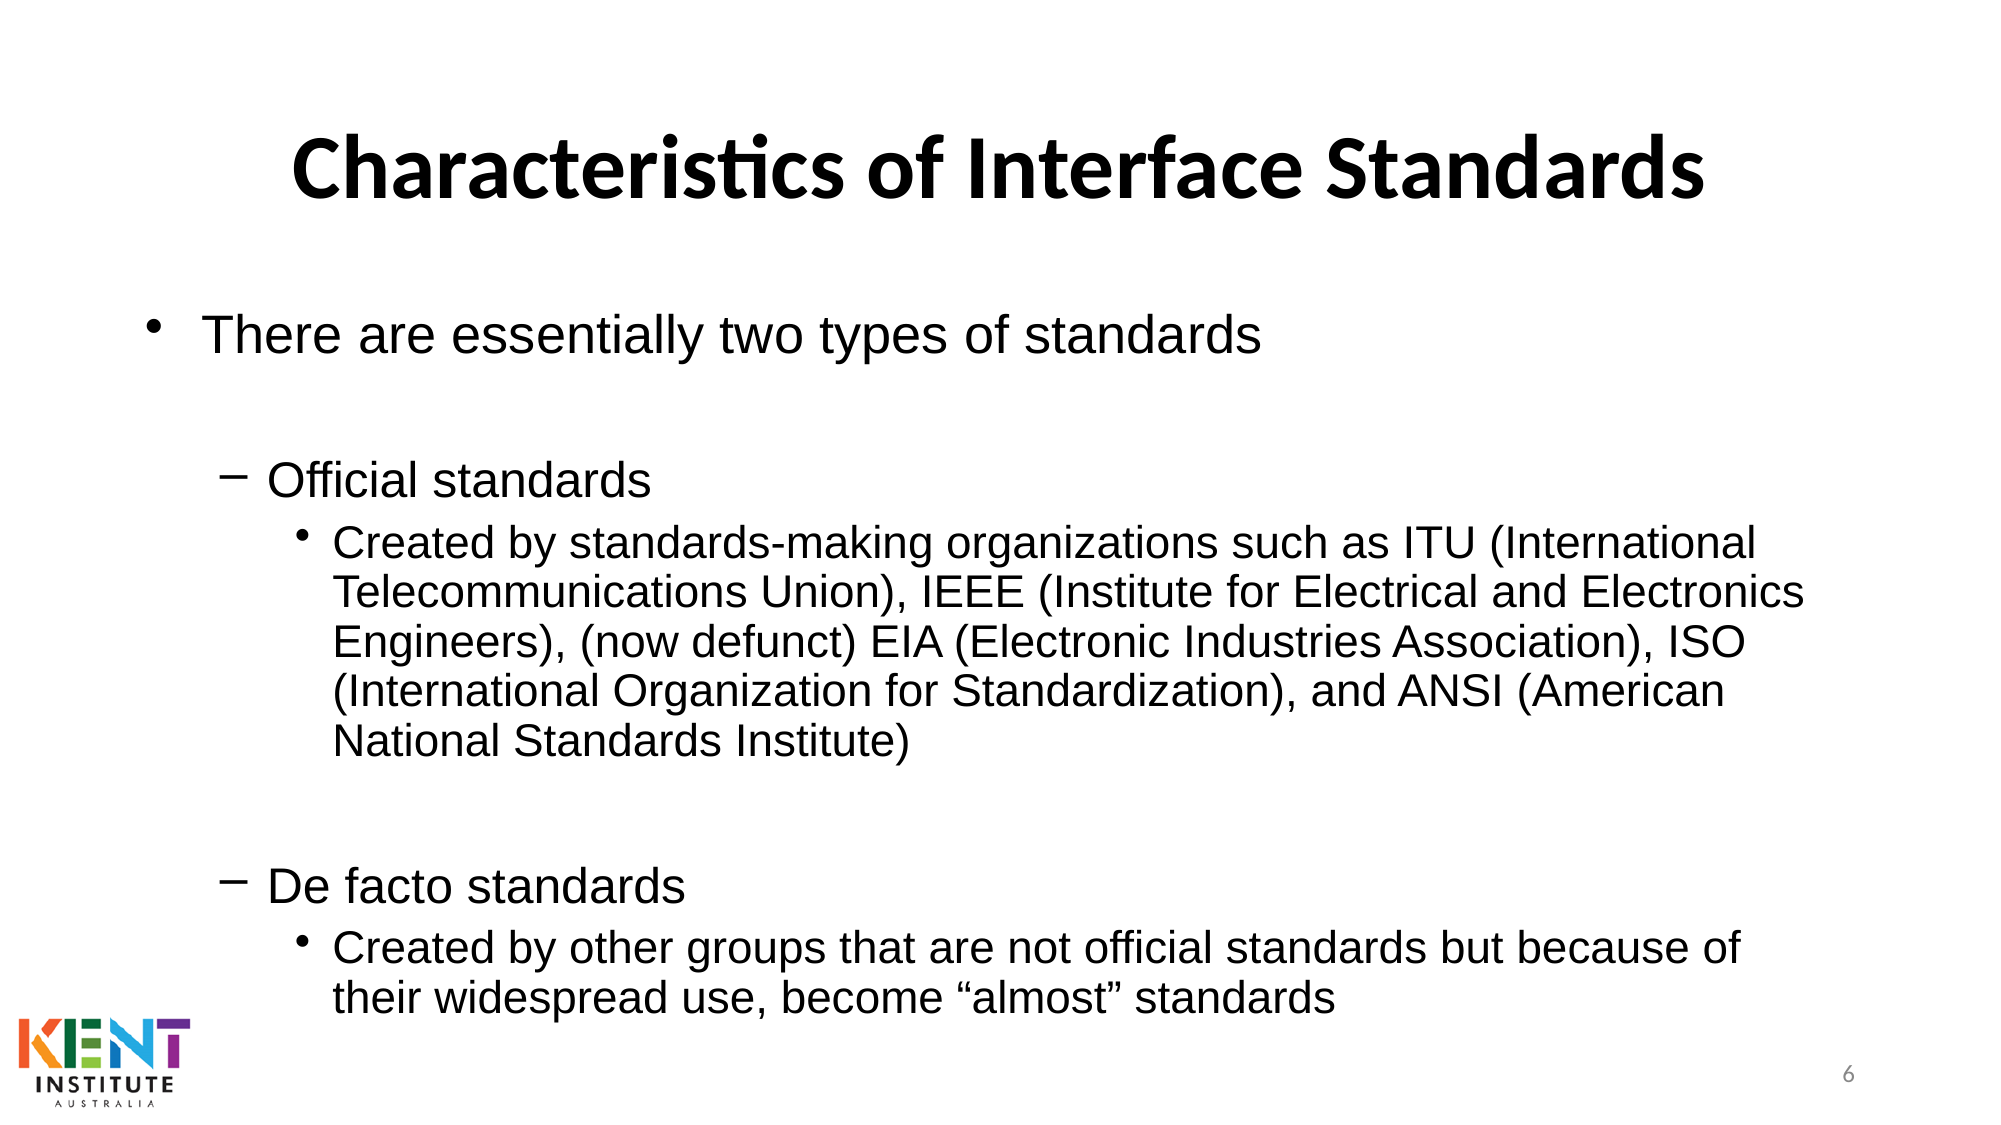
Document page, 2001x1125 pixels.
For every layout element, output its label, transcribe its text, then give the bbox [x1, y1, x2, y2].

title Characteristics of Interface Standards [136, 59, 1863, 278]
picture [0, 1000, 208, 1125]
list There are essentially two types of standards Official standards Created by standards-making organizations such as ITU (International Telecommunications Union), IEEE (Institute for Electrical and Electronics Engineers), (now defunct) EIA (Electronic Industries Association), ISO (International Organization for Standardization), and ANSI (American National Standards Institute) De facto standards Created by other groups that are not official standards but because of their widespread use, become “almost” standards [136, 298, 1842, 1014]
slide_number 6 [1832, 1050, 1863, 1096]
